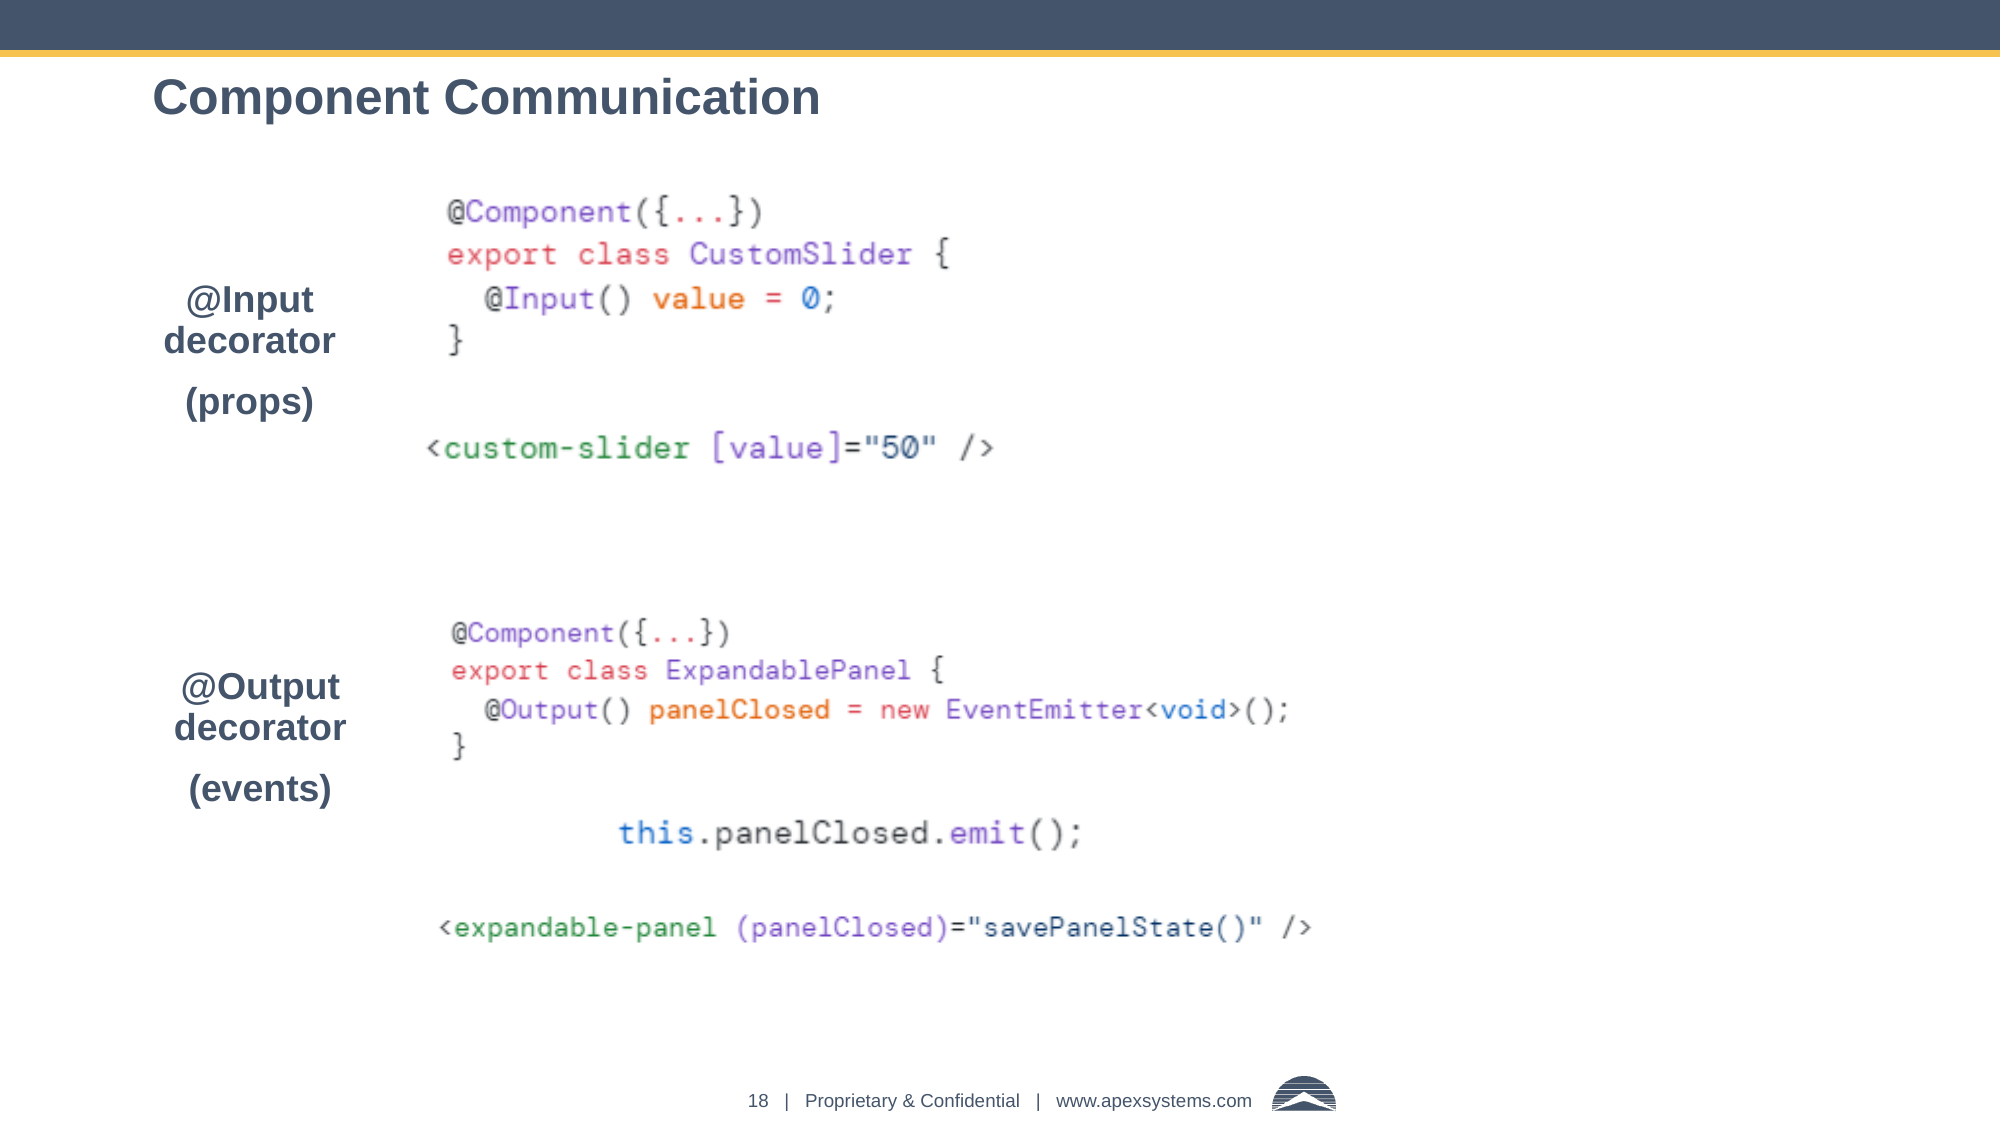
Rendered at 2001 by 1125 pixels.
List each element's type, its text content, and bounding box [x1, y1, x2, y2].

picture [393, 402, 1037, 500]
picture [416, 889, 1335, 965]
list @Output decorator (events) [137, 638, 384, 839]
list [416, 169, 1037, 394]
title Component Communication [137, 64, 1863, 140]
list @Input decorator (props) [116, 251, 384, 452]
picture [1272, 1076, 1336, 1112]
picture [424, 597, 1335, 886]
